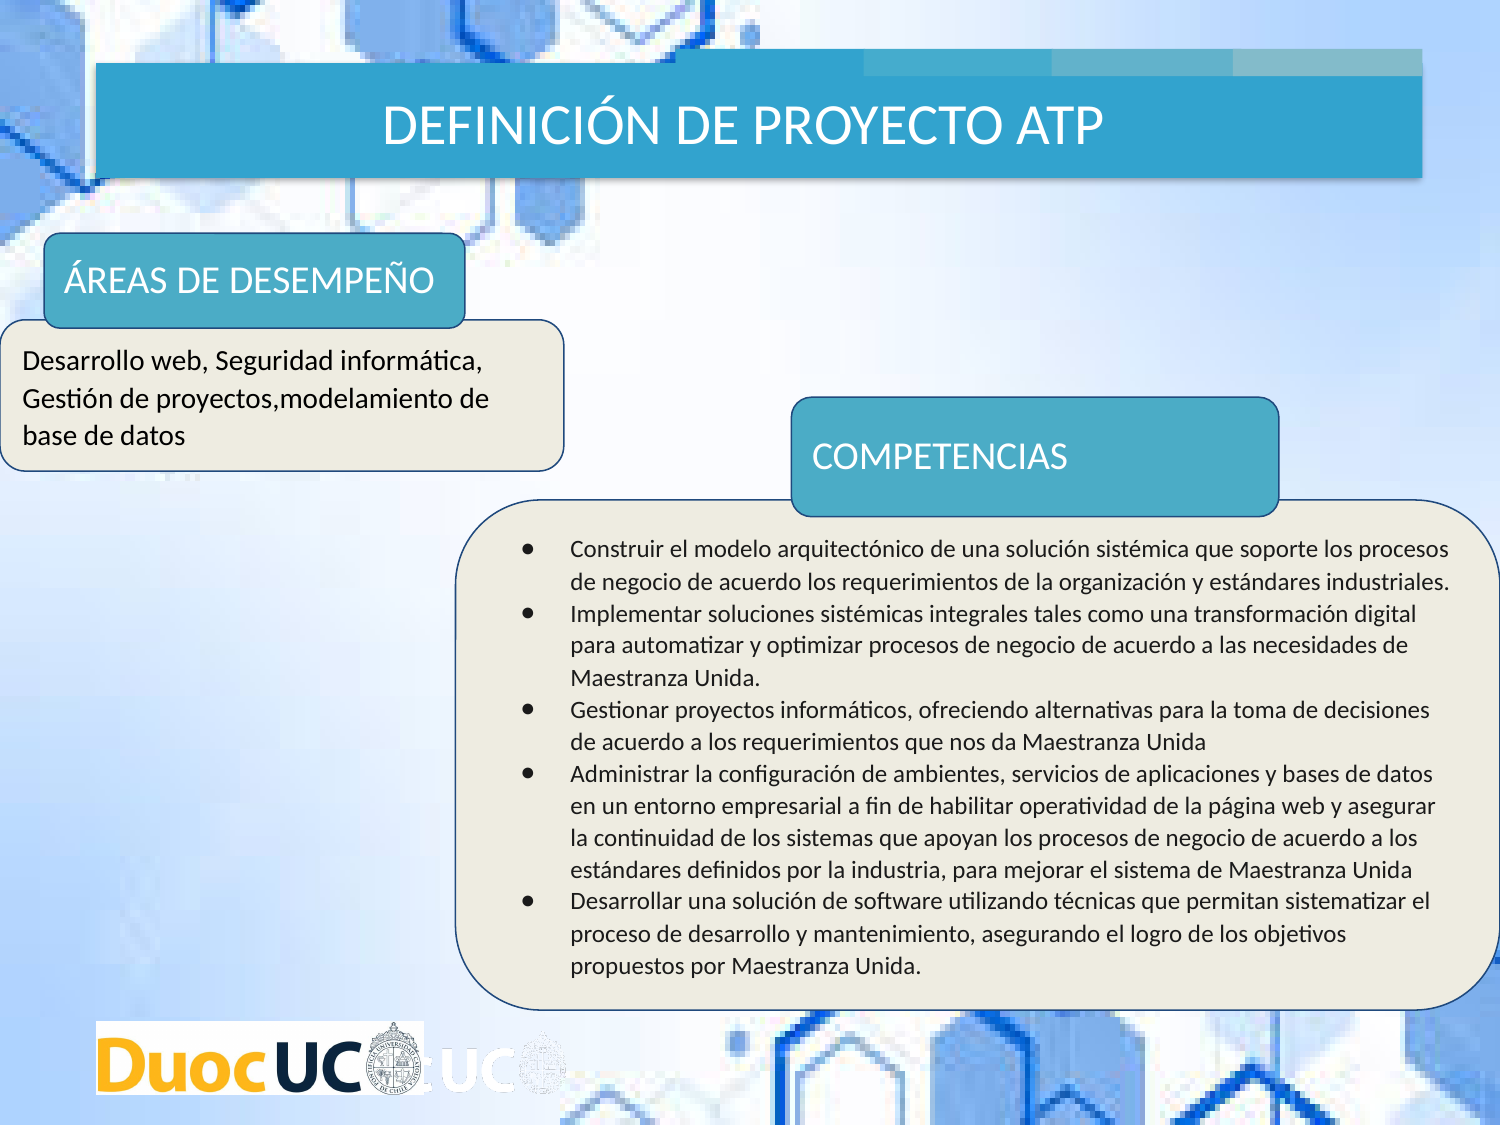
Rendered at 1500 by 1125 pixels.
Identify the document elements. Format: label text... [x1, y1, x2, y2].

text_box COMPETENCIAS [791, 397, 1279, 517]
text_box ÁREAS DE DESEMPEÑO [44, 233, 465, 329]
picture [0, 0, 1500, 1125]
text_box Desarrollo web, Seguridad informática, Gestión de proyectos,modelamiento de base de datos [0, 319, 564, 472]
text_box Construir el modelo arquitectónico de una solución sistémica que soporte los procesos de negocio de acuerdo los requerimientos de la organización y estándares industriales. Implementar soluciones sistémicas integrales tales como una transformación digital para automatizar y optimizar procesos de negocio de acuerdo a las necesidades de Maestranza Unida. Gestionar proyectos informáticos, ofreciendo alternativas para la toma de decisiones de acuerdo a los requerimientos que nos da Maestranza Unida Administrar la configuración de ambientes, servicios de aplicaciones y bases de datos en un entorno empresarial a fin de habilitar operatividad de la página web y asegurar la continuidad de los sistemas que apoyan los procesos de negocio de acuerdo a los estándares definidos por la industria, para mejorar el sistema de Maestranza Unida Desarrollar una solución de software utilizando técnicas que permitan sistematizar el proceso de desarrollo y mantenimiento, asegurando el logro de los objetivos propuestos por Maestranza Unida. [455, 499, 1500, 1011]
text_box DEFINICIÓN DE PROYECTO ATP [367, 71, 1386, 126]
